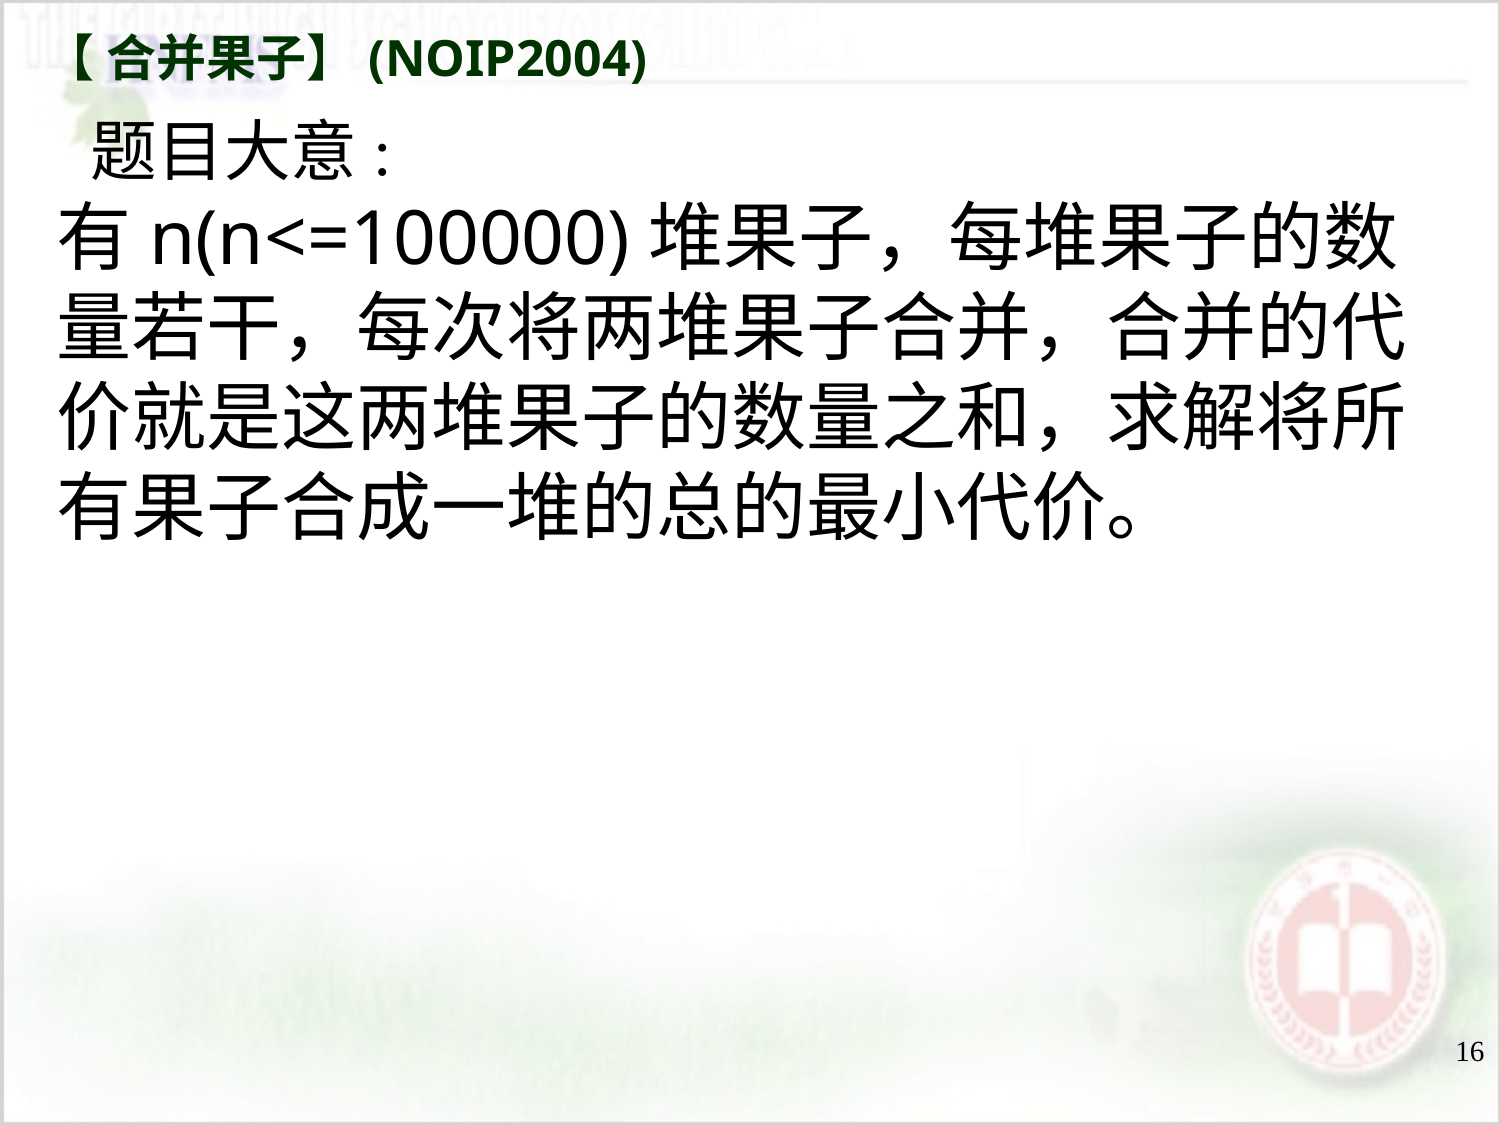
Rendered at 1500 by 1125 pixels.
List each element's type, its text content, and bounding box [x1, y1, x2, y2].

slide_number 16 [1186, 1024, 1500, 1101]
title 【 合并果子】(NOIP2004) [29, 18, 1318, 135]
text_box 题目大意: 有n(n<=100000)堆果子，每堆果子的数量若干，每次将两堆果子合并，合并的代价就是这两堆果子的数量之和，求解将所有果子合成一堆的总的最小代价。 [41, 101, 1471, 557]
